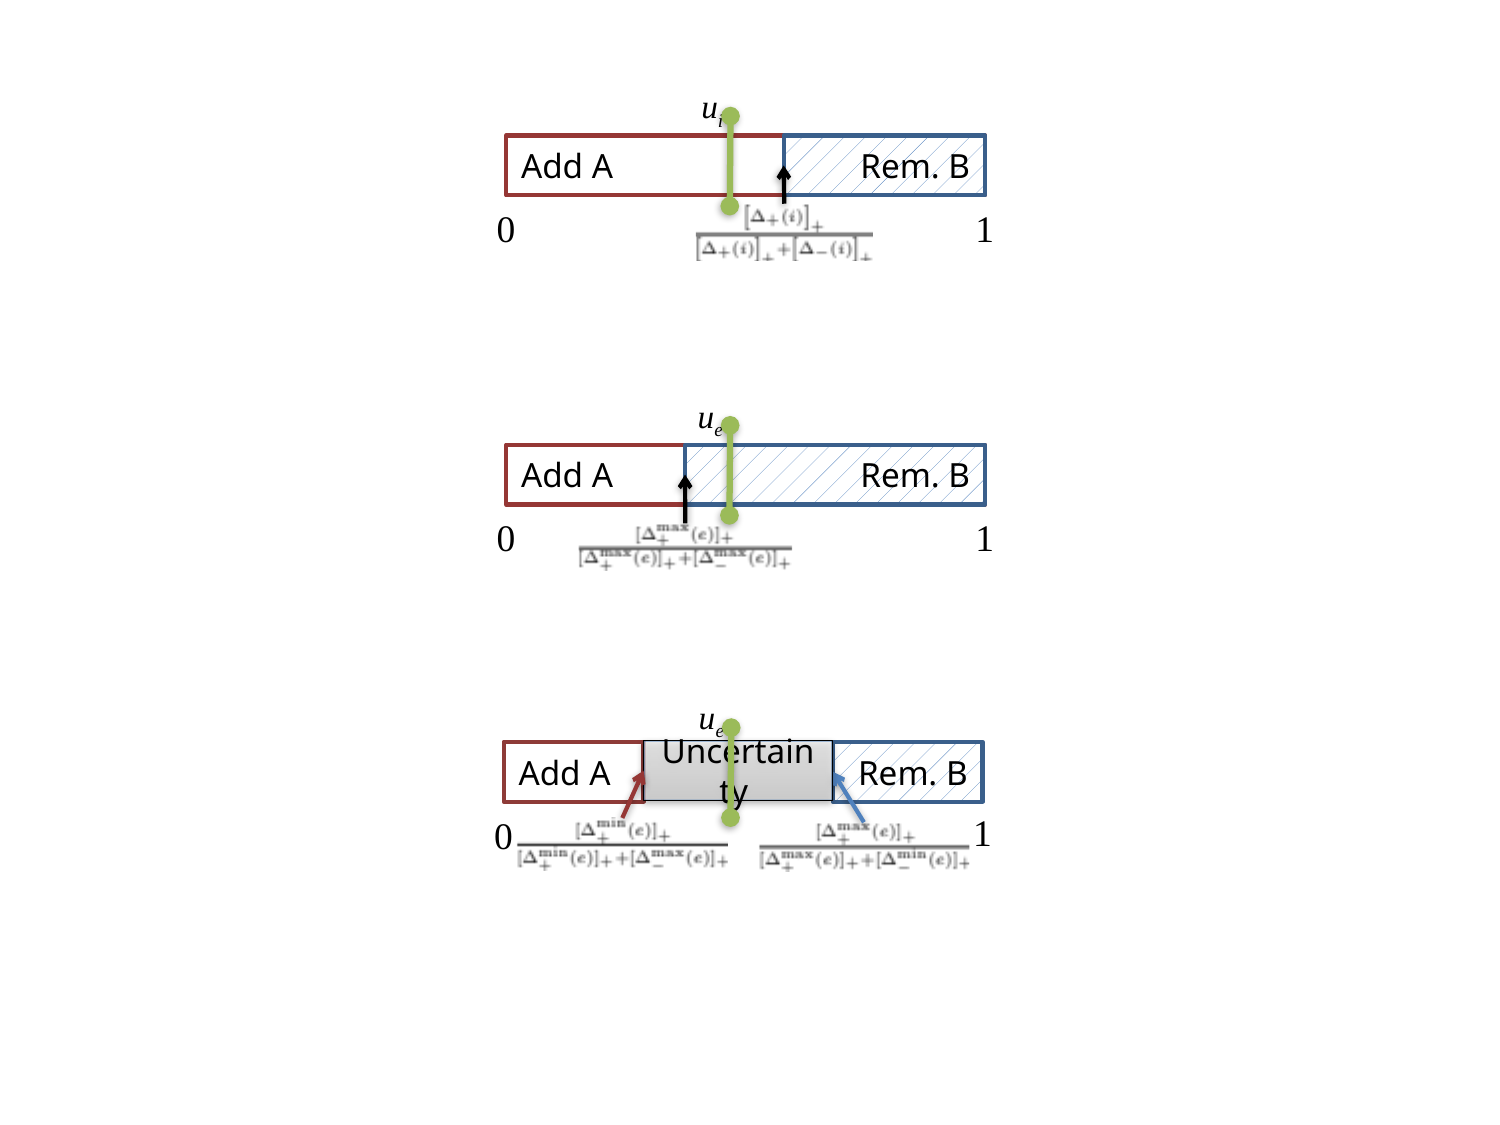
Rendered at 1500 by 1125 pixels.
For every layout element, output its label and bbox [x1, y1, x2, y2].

text_box [478, 688, 1008, 872]
text_box [481, 77, 1010, 262]
text_box [481, 387, 1010, 571]
